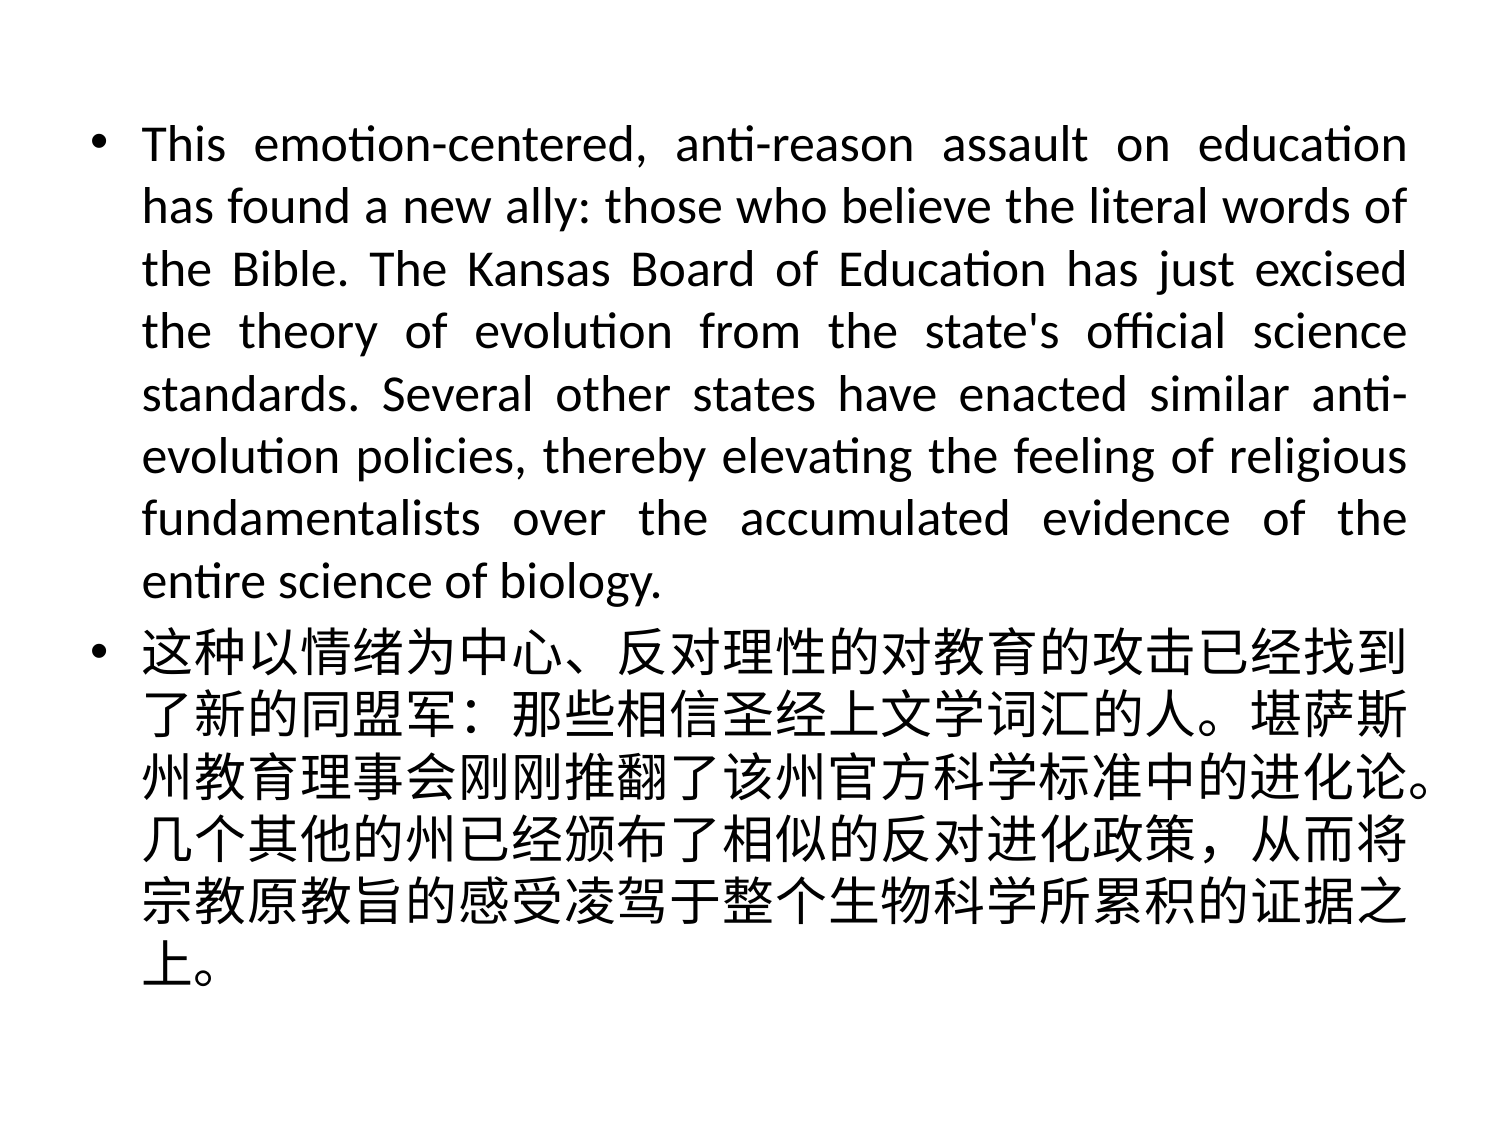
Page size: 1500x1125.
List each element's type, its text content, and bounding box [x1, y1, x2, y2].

list This emotion-centered, anti-reason assault on education has found a new ally: those who believe the literal words of the Bible. The Kansas Board of Education has just excised the theory of evolution from the state's official science standards. Several other states have enacted similar anti-evolution policies, thereby elevating the feeling of religious fundamentalists over the accumulated evidence of the entire science of biology. 这种以情绪为中心、反对理性的对教育的攻击已经找到了新的同盟军：那些相信圣经上文学词汇的人。堪萨斯州教育理事会刚刚推翻了该州官方科学标准中的进化论。几个其他的州已经颁布了相似的反对进化政策，从而将宗教原教旨的感受凌驾于整个生物科学所累积的证据之上。 [75, 101, 1425, 1005]
